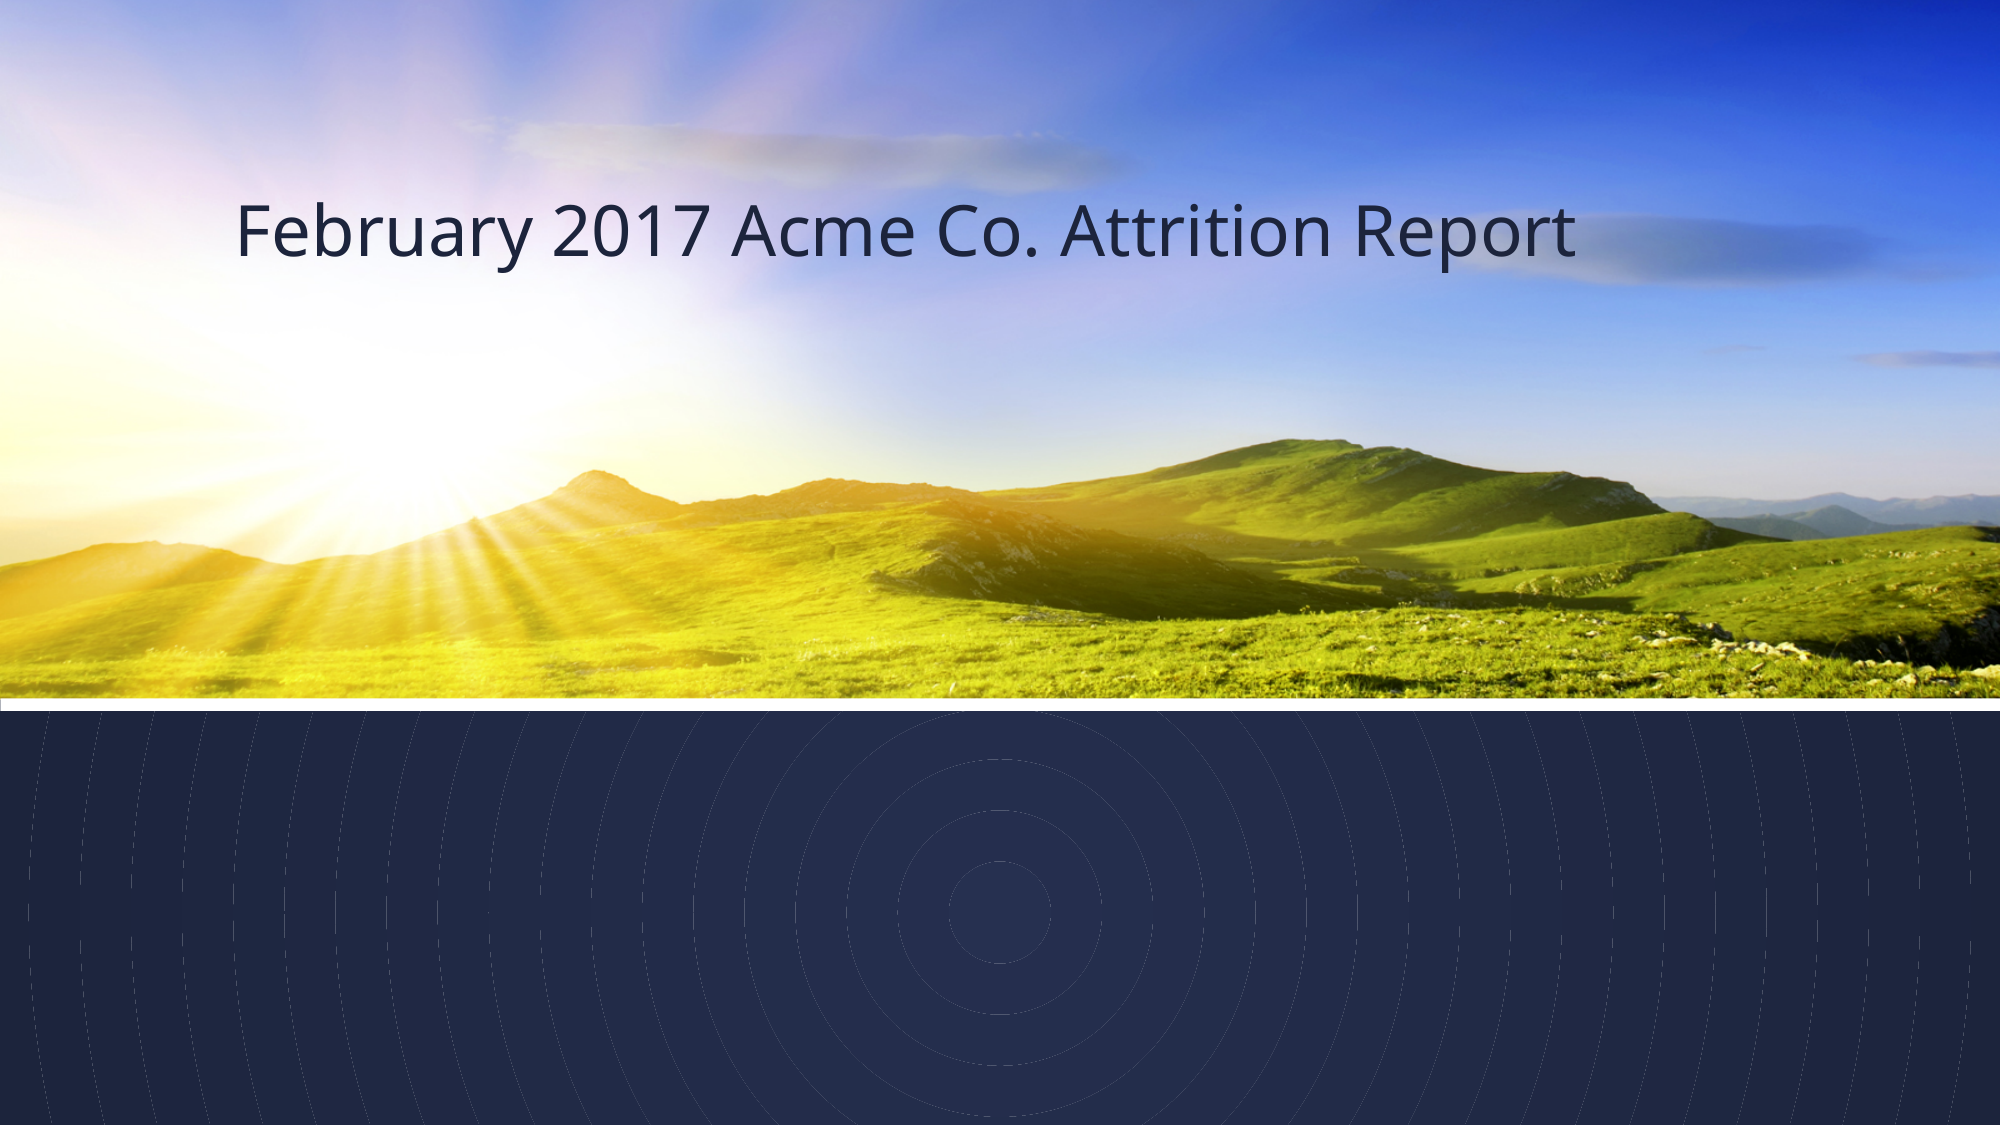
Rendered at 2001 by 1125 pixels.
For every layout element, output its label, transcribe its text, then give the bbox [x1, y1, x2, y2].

picture [0, 0, 2000, 698]
title February 2017 Acme Co. Attrition Report [219, 76, 1780, 279]
